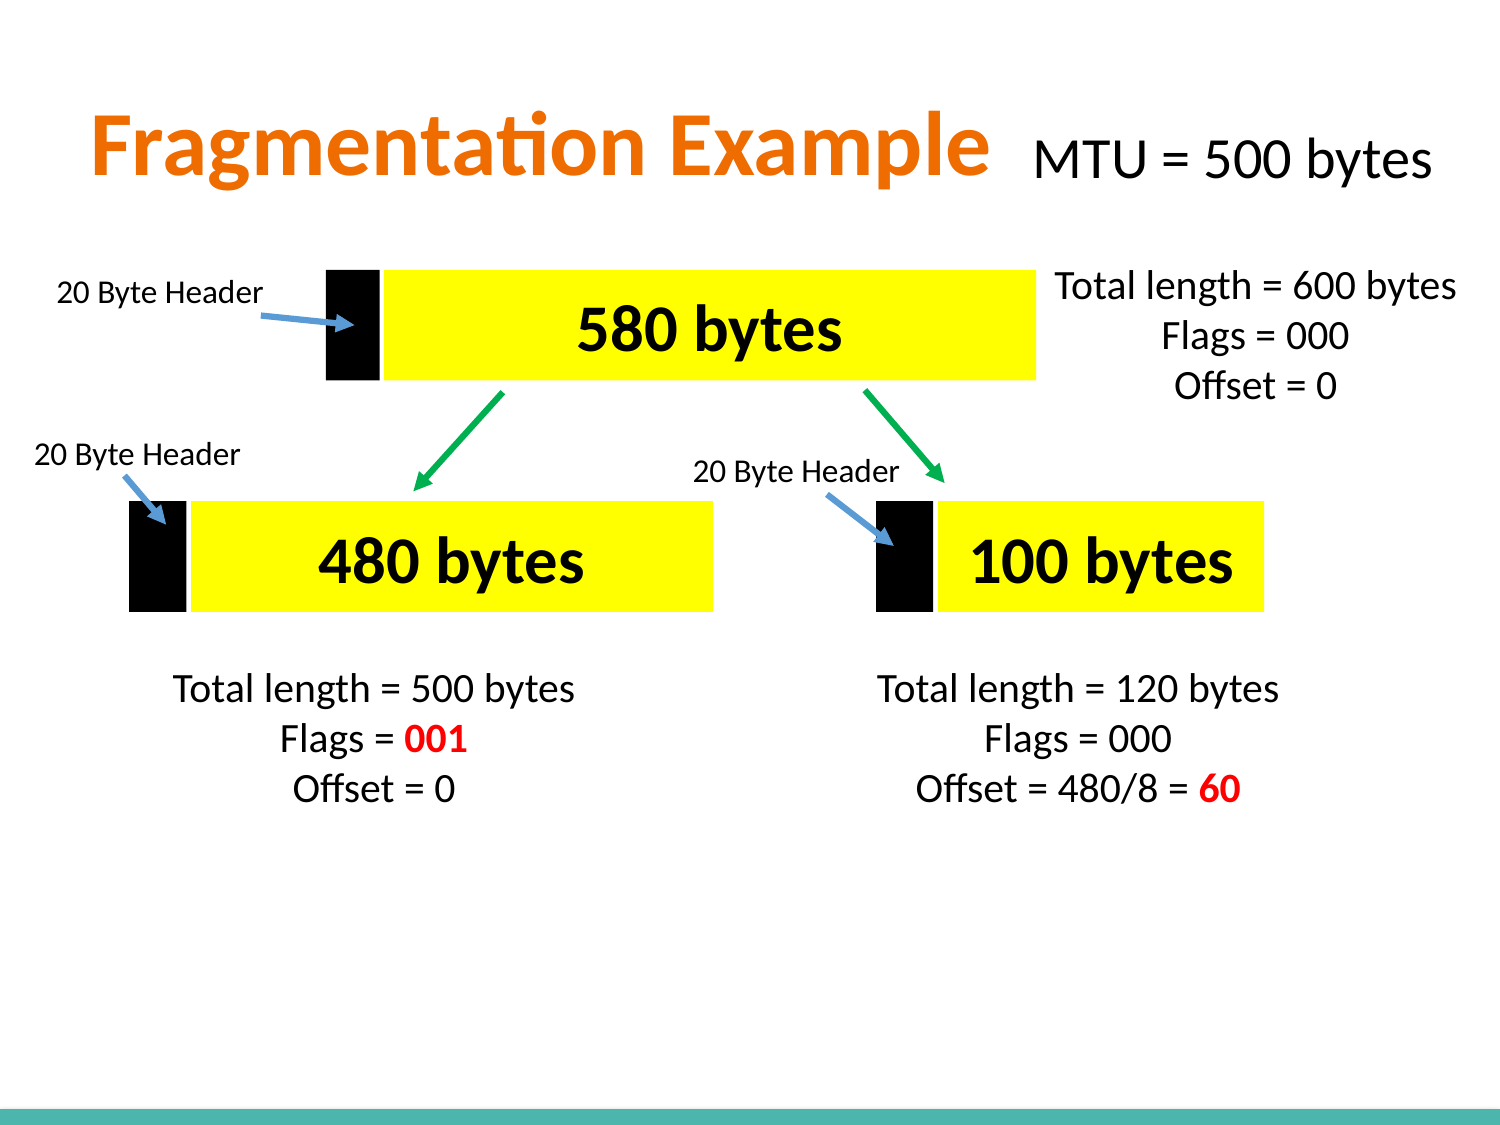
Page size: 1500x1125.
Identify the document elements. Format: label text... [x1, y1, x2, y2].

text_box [128, 500, 714, 613]
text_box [413, 391, 504, 492]
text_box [0, 424, 358, 525]
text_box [864, 389, 945, 440]
text_box MTU = 500 bytes [944, 112, 1500, 198]
title Fragmentation Example [75, 45, 1425, 233]
text_box Total length = 500 bytes Flags = 001 Offset = 0 [0, 653, 682, 818]
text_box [875, 500, 1265, 613]
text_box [576, 441, 1017, 547]
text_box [325, 269, 1037, 381]
text_box Total length = 600 bytes Flags = 000 Offset = 0 [989, 250, 1500, 415]
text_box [0, 262, 381, 326]
text_box Total length = 120 bytes Flags = 000 Offset = 480/8 = 60 [682, 653, 1475, 818]
